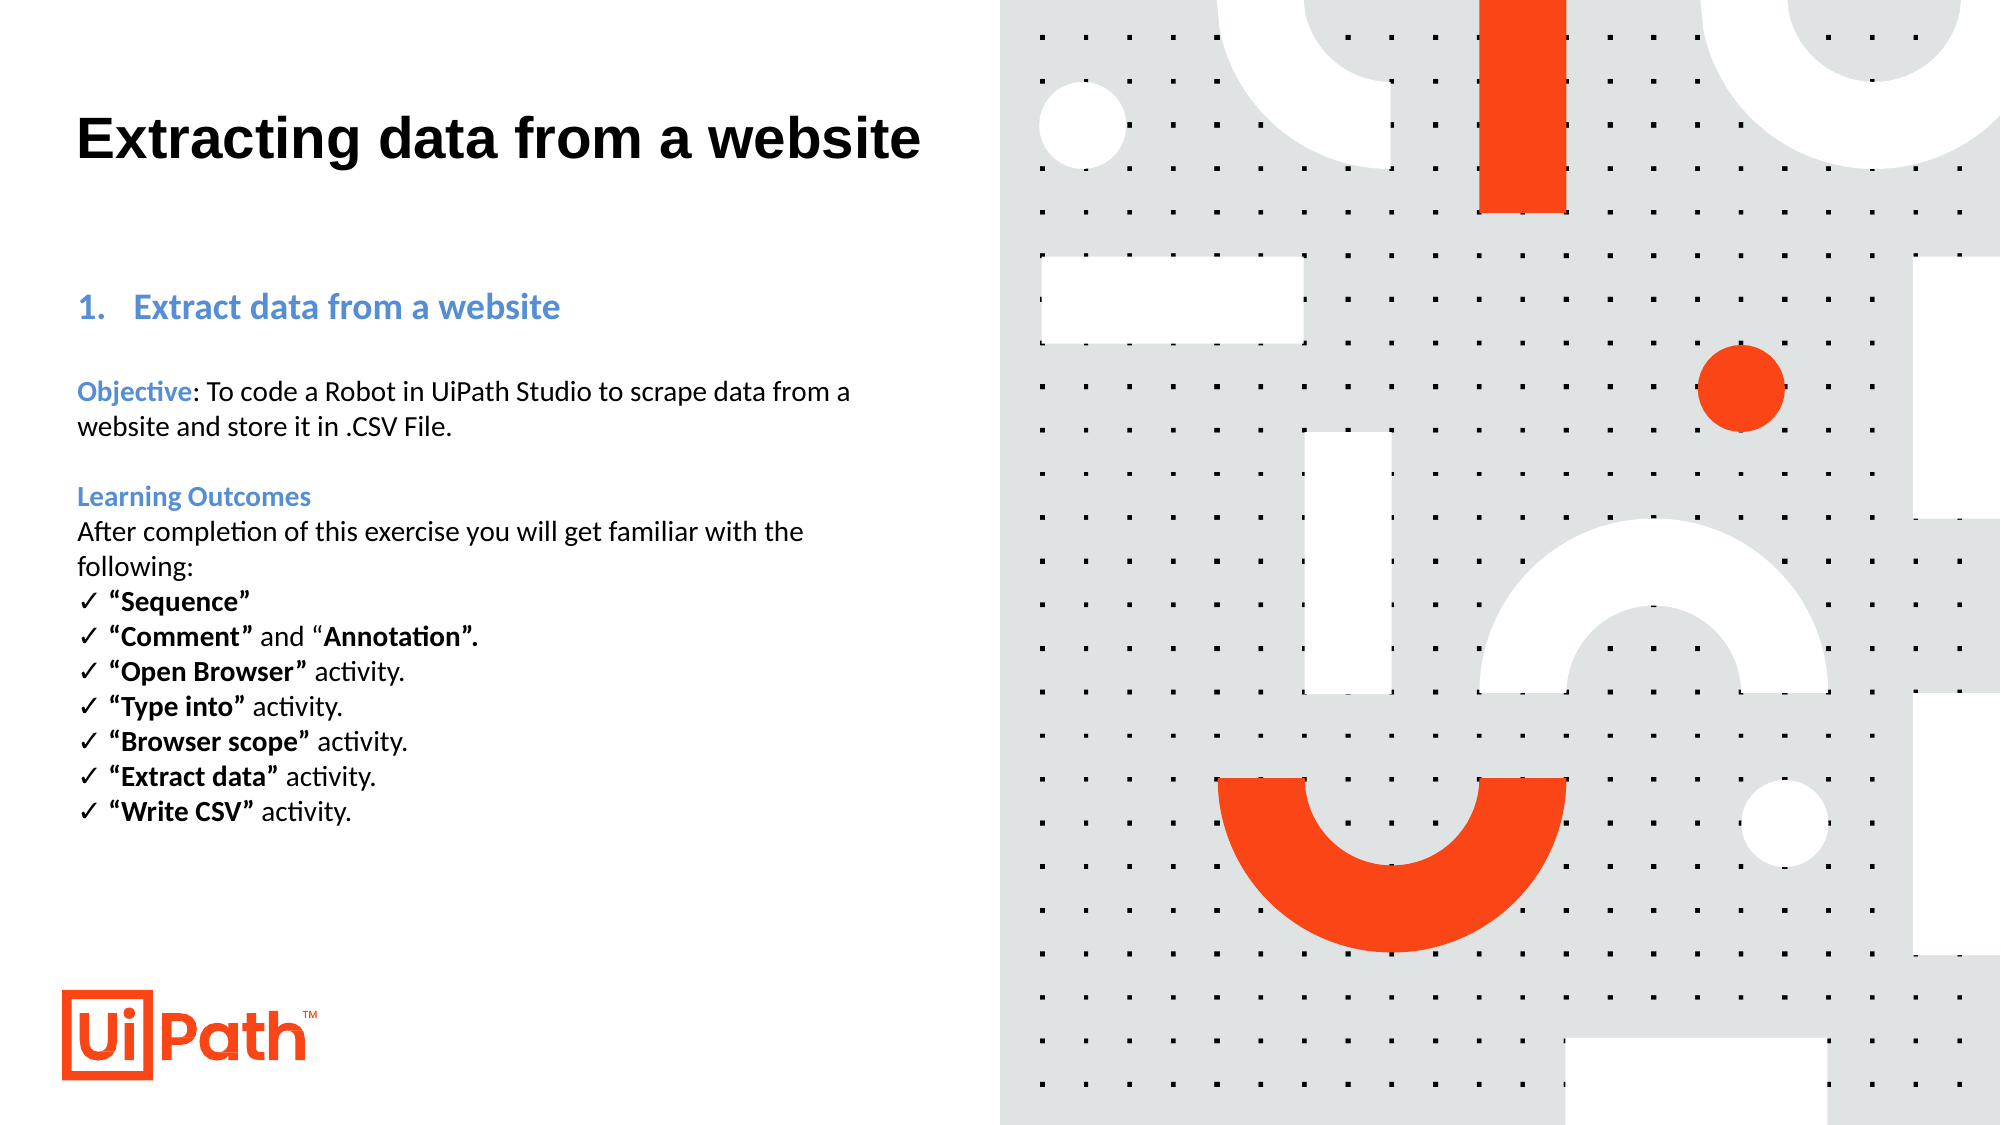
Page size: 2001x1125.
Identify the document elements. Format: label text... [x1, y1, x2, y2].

title Extracting data from a website [37, 99, 963, 242]
picture [1788, 0, 1960, 81]
picture [1000, 0, 2000, 1125]
text_box Extract data from a website Objective: To code a Robot in UiPath Studio to scrape data from a website and store it in .CSV File. Learning Outcomes After completion of this exercise you will get familiar with the following: ✓ “Sequence” ✓ “Comment” and “Annotation”. ✓ “Open Browser” activity. ✓ “Type into” activity. ✓ “Browser scope” activity. ✓ “Extract data” activity. ✓ “Write CSV” activity. [62, 274, 938, 905]
